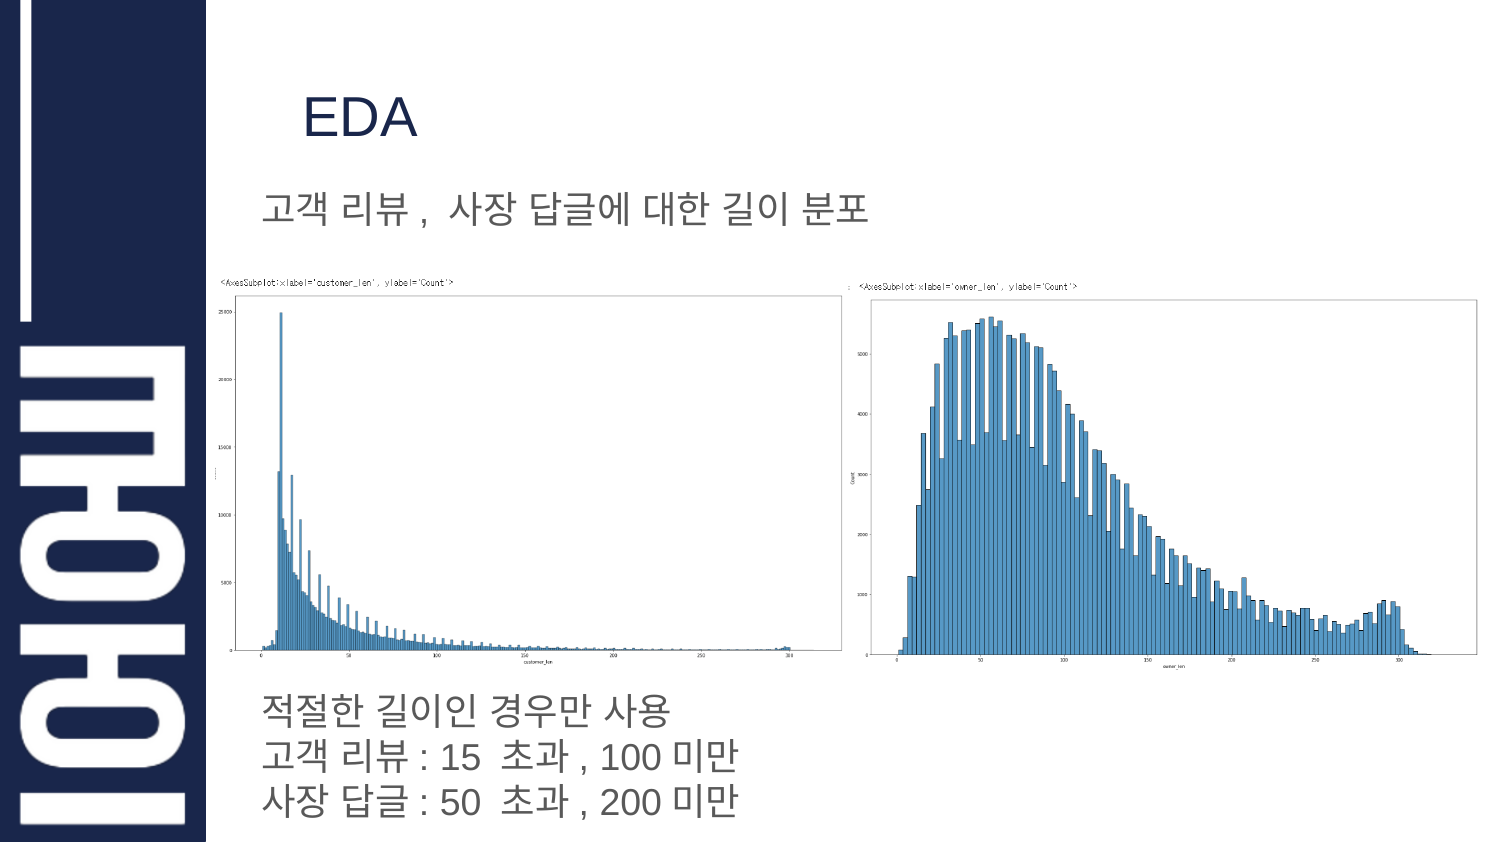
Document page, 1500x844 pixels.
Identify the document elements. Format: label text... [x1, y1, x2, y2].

text_box EDA [287, 55, 1191, 172]
text_box [0, 0, 206, 842]
picture [215, 273, 1482, 673]
text_box [20, 0, 32, 322]
picture [12, 338, 196, 832]
text_box 고객 리뷰, 사장 답글에 대한 길이 분포 [246, 171, 957, 274]
text_box 적절한 길이인 경우만 사용 고객 리뷰: 15 초과, 100미만 사장 답글: 50 초과, 200미만 [246, 680, 957, 832]
